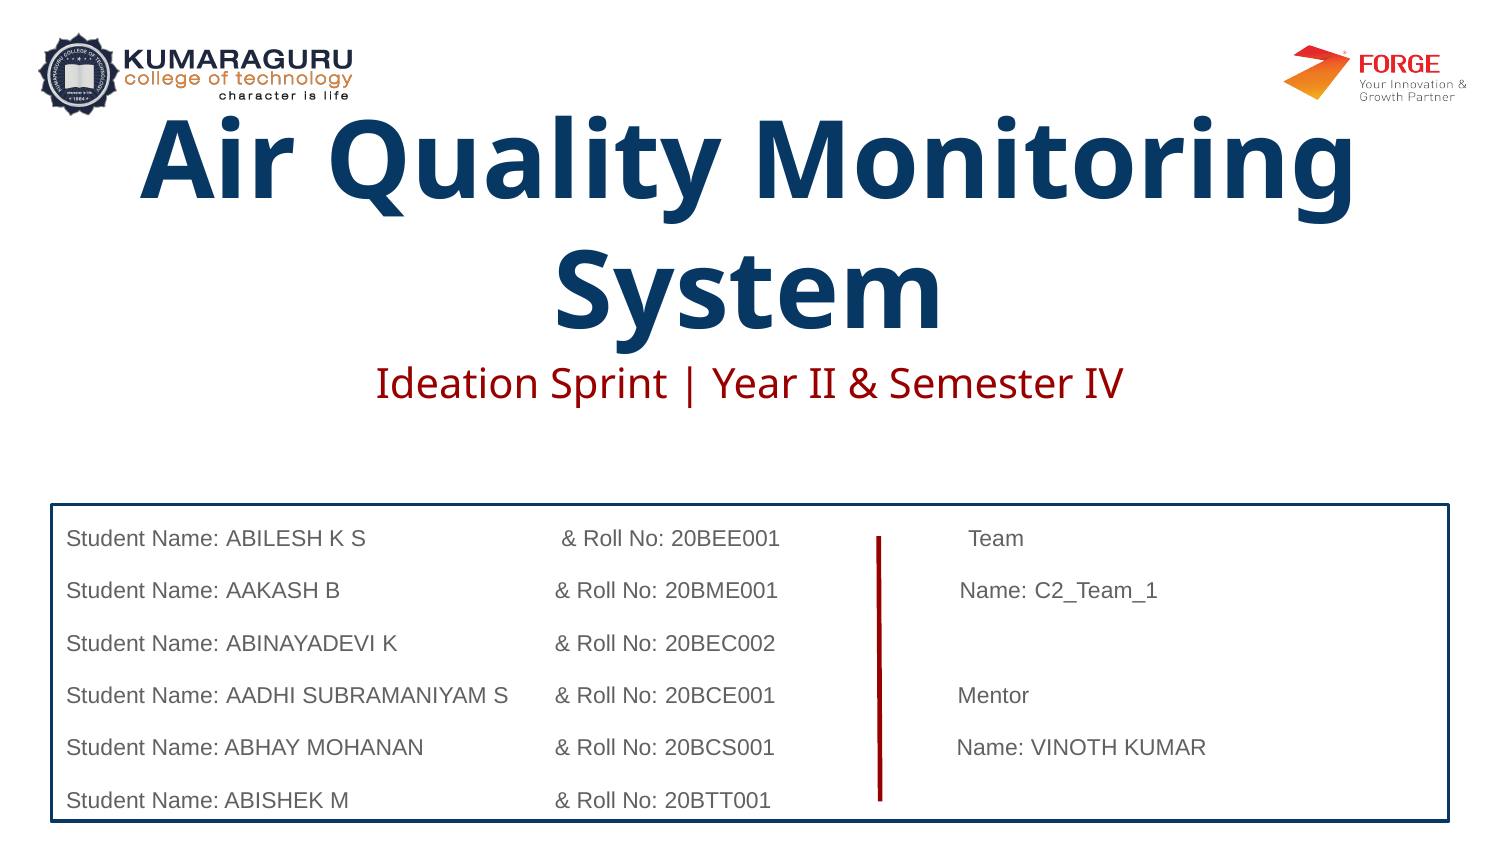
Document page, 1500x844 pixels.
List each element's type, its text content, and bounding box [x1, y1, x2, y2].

subtitle Ideation Sprint | Year II & Semester IV [51, 342, 1449, 473]
subtitle Student Name: ABILESH K S & Roll No: 20BEE001 Team Student Name: AAKASH B & Roll No: 20BME001 Name: C2_Team_1 Student Name: ABINAYADEVI K & Roll No: 20BEC002 Student Name: AADHI SUBRAMANIYAM S & Roll No: 20BCE001 Mentor Student Name: ABHAY MOHANAN & Roll No: 20BCS001 Name: VINOTH KUMAR Student Name: ABISHEK M & Roll No: 20BTT001 [51, 504, 1449, 821]
picture [24, 24, 366, 124]
title Air Quality Monitoring System [51, 100, 1449, 342]
picture [1275, 30, 1476, 118]
